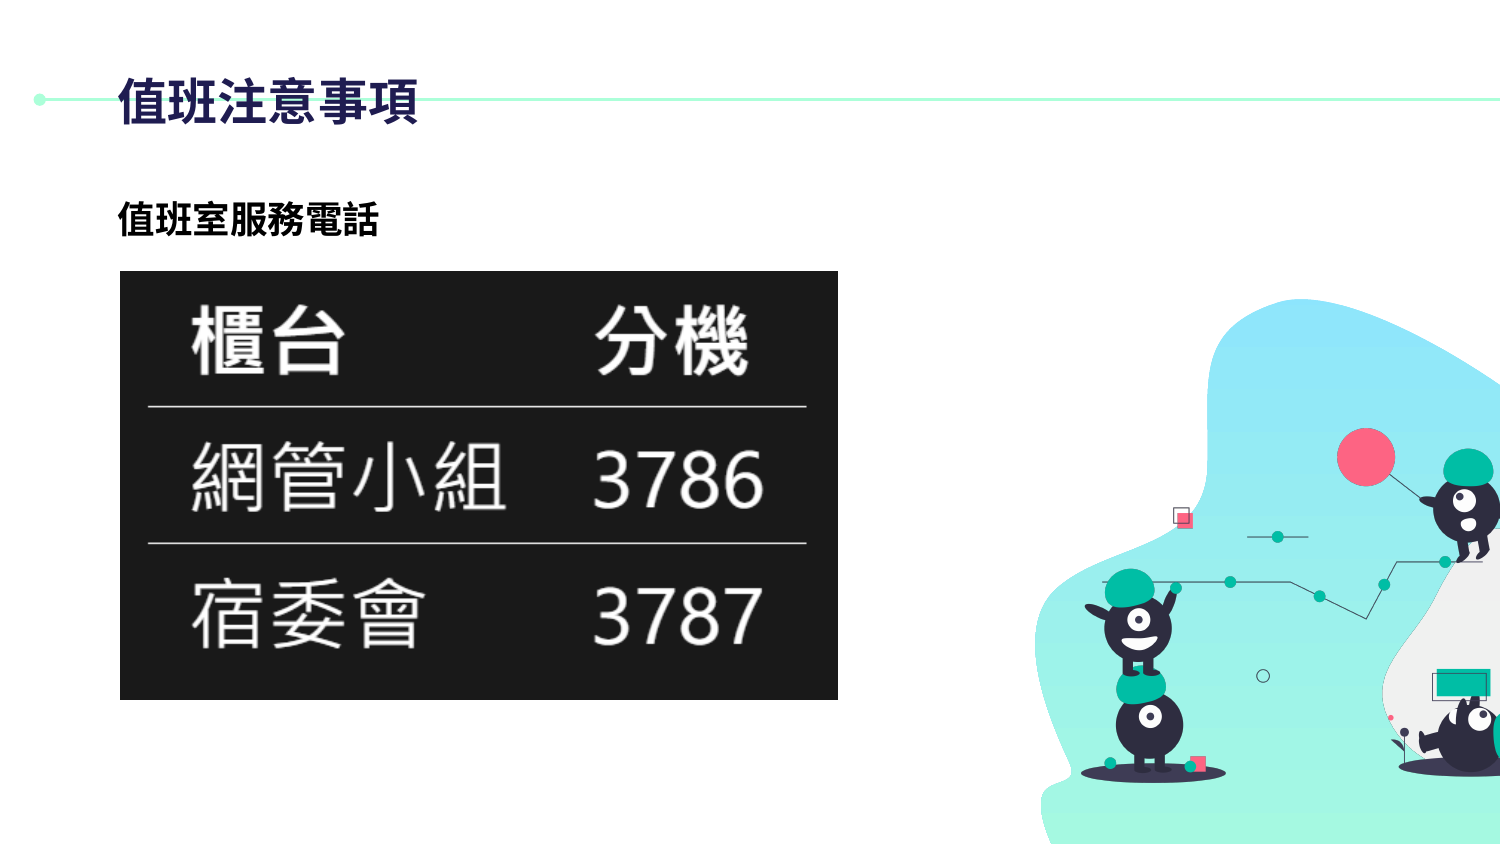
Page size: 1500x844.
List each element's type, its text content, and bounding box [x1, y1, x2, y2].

text_box 值班室服務電話 [102, 143, 1225, 249]
title 值班注意事項 [102, 55, 1101, 143]
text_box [992, 302, 1500, 844]
picture [120, 270, 839, 700]
